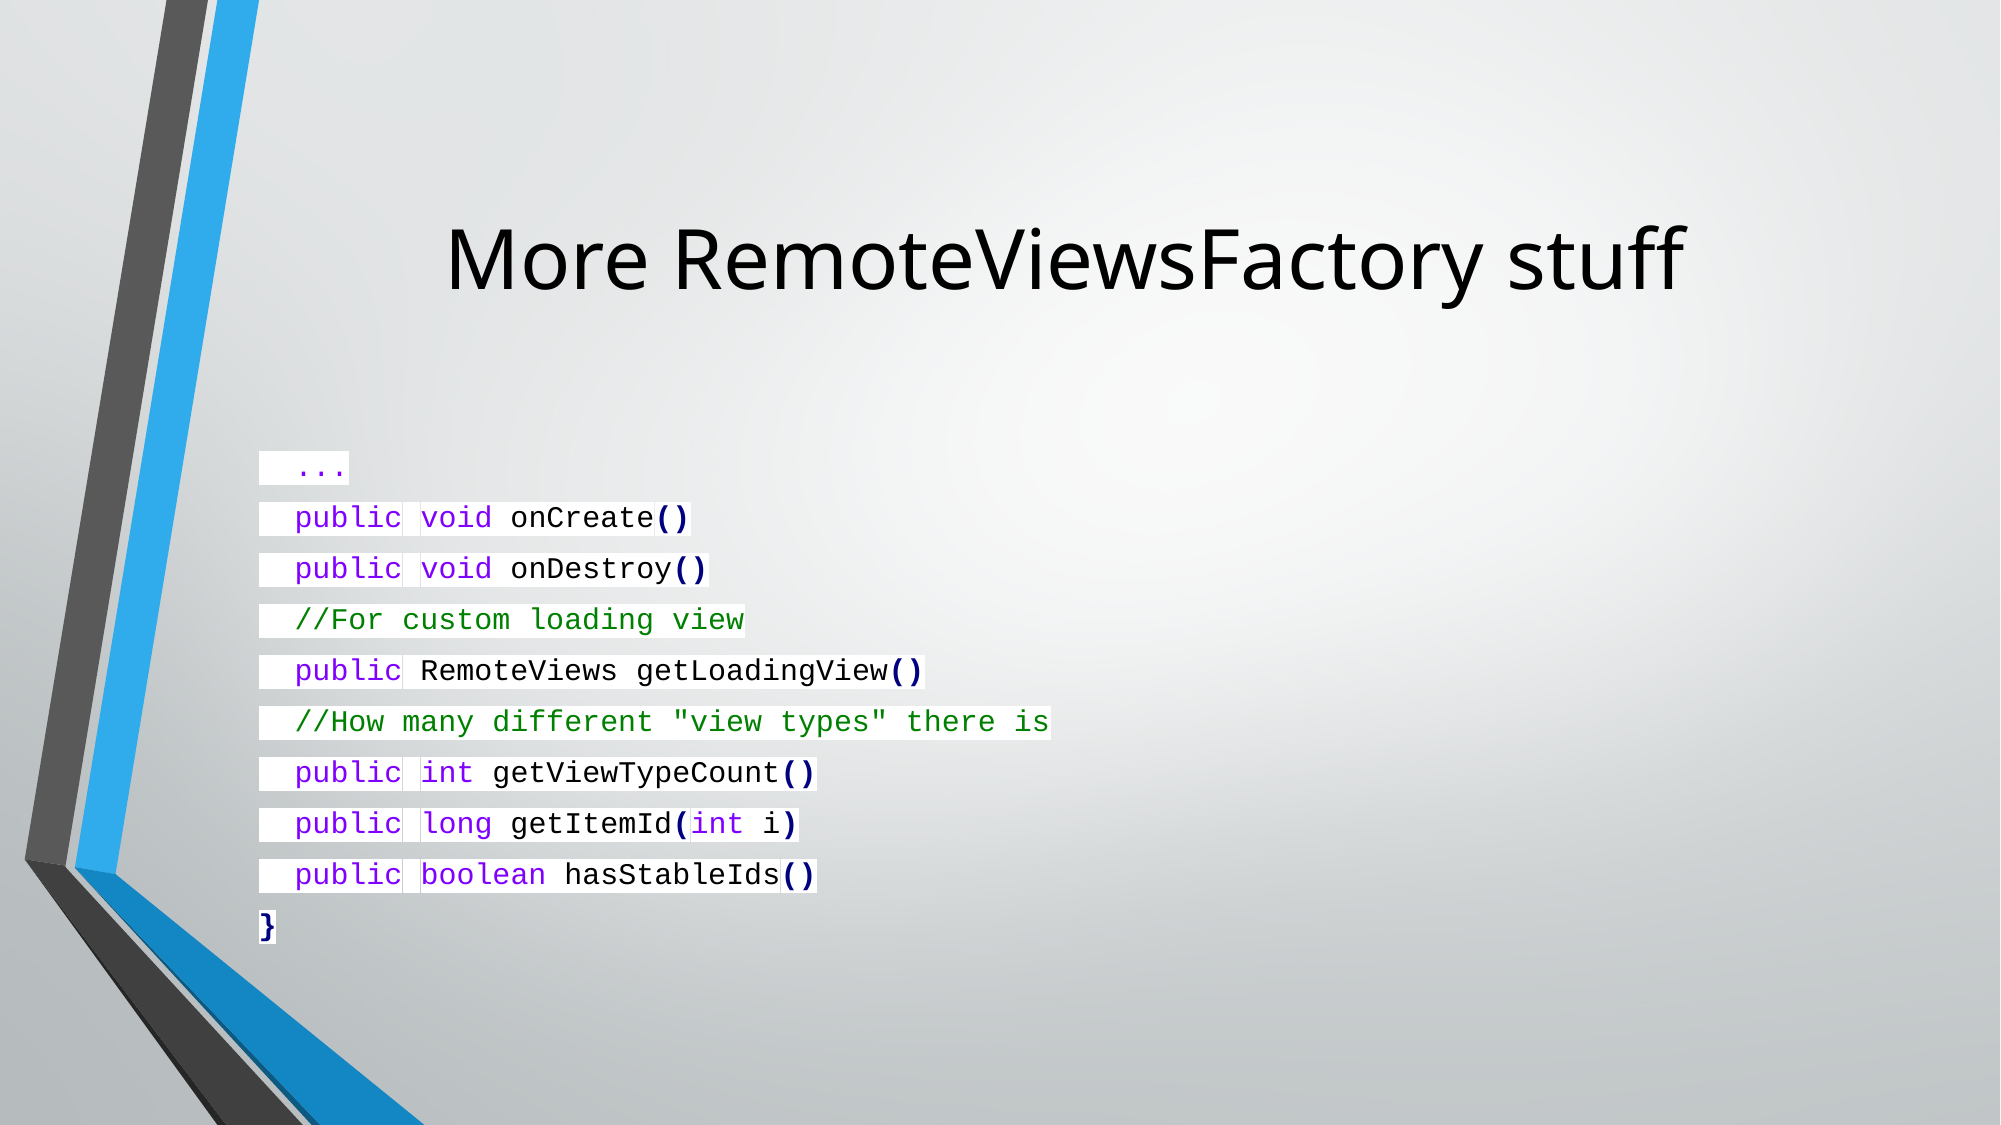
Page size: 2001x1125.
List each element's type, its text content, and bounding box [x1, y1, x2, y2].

title More RemoteViewsFactory stuff [243, 112, 1887, 400]
list ... public void onCreate() public void onDestroy() //For custom loading view public RemoteViews getLoadingView() //How many different "view types" there is public int getViewTypeCount() public long getItemId(int i) public boolean hasStableIds() } [243, 437, 1887, 950]
